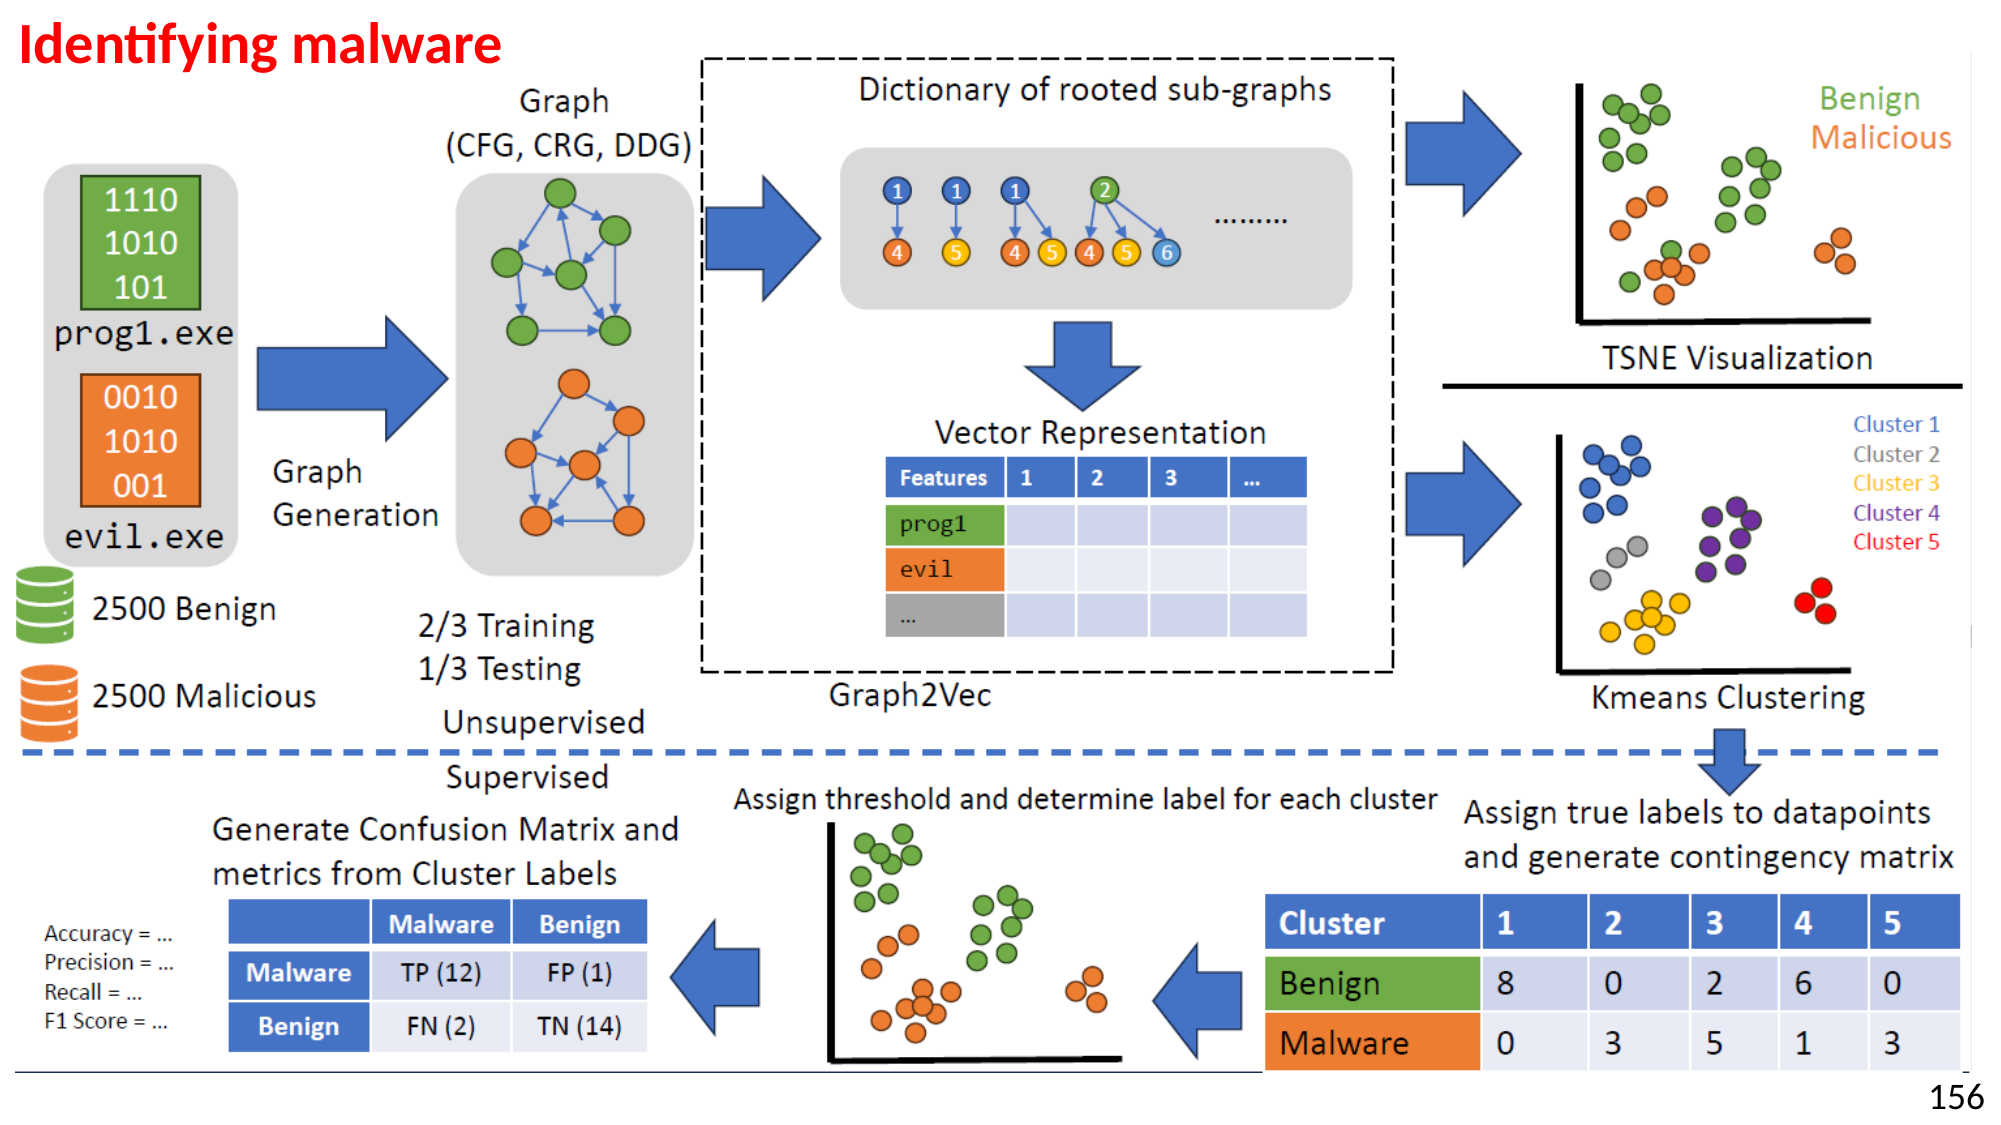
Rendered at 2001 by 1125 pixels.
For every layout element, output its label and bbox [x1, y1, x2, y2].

picture [14, 51, 1972, 1073]
text_box [1524, 1072, 1985, 1118]
text_box [3, 0, 518, 83]
